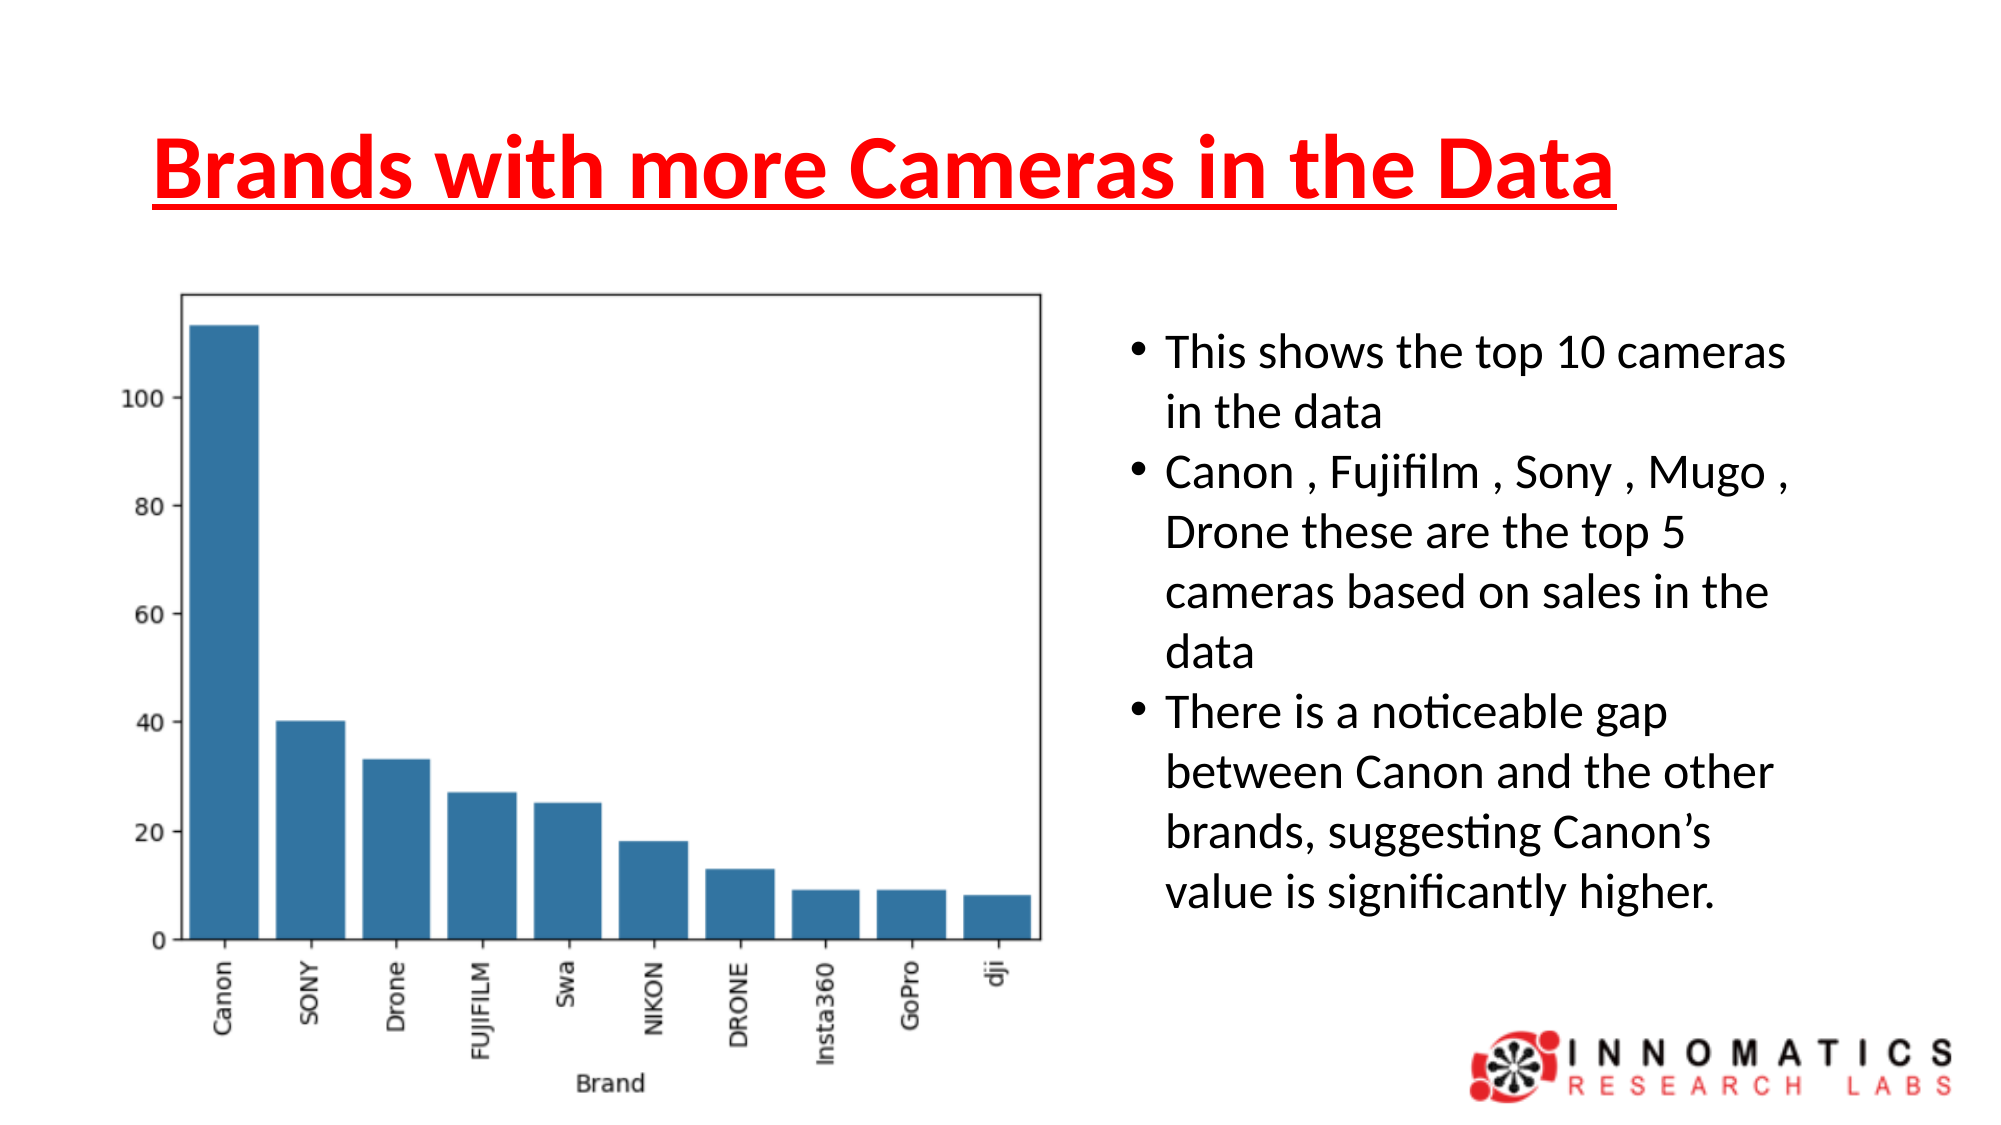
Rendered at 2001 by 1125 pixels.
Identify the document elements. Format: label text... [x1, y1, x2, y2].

title Brands with more Cameras in the Data [137, 59, 1863, 278]
picture [61, 277, 1136, 1103]
picture [1445, 1014, 1975, 1125]
text_box This shows the top 10 cameras in the data Canon , Fujifilm , Sony , Mugo , Drone these are the top 5 cameras based on sales in the data There is a noticeable gap between Canon and the other brands, suggesting Canon’s value is significantly higher. [1141, 310, 1837, 961]
